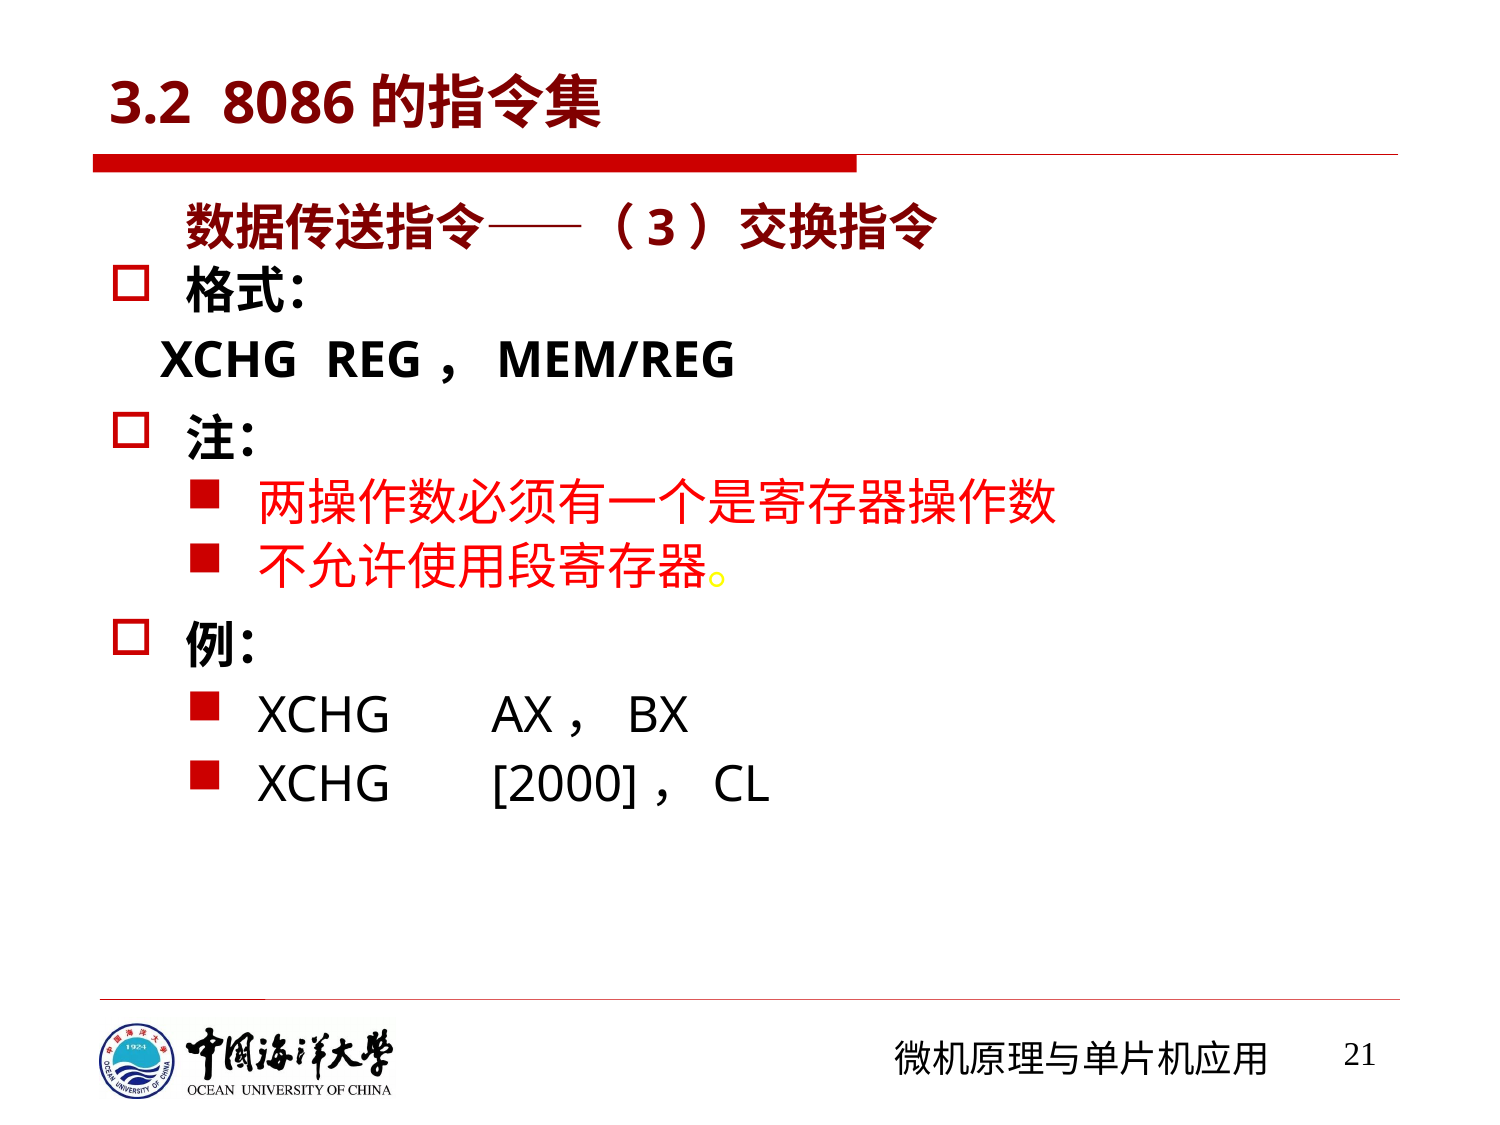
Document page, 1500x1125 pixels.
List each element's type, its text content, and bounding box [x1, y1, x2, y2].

list 数据传送指令——（3）交换指令 格式： XCHG REG，MEM/REG 注： 两操作数必须有一个是寄存器操作数 不允许使用段寄存器。 例： XCHG AX，BX XCHG [2000]，CL [93, 172, 1407, 1000]
slide_number 21 [1328, 1024, 1448, 1103]
title 3.2 8086的指令集 [94, 30, 1407, 143]
picture [99, 1017, 396, 1099]
